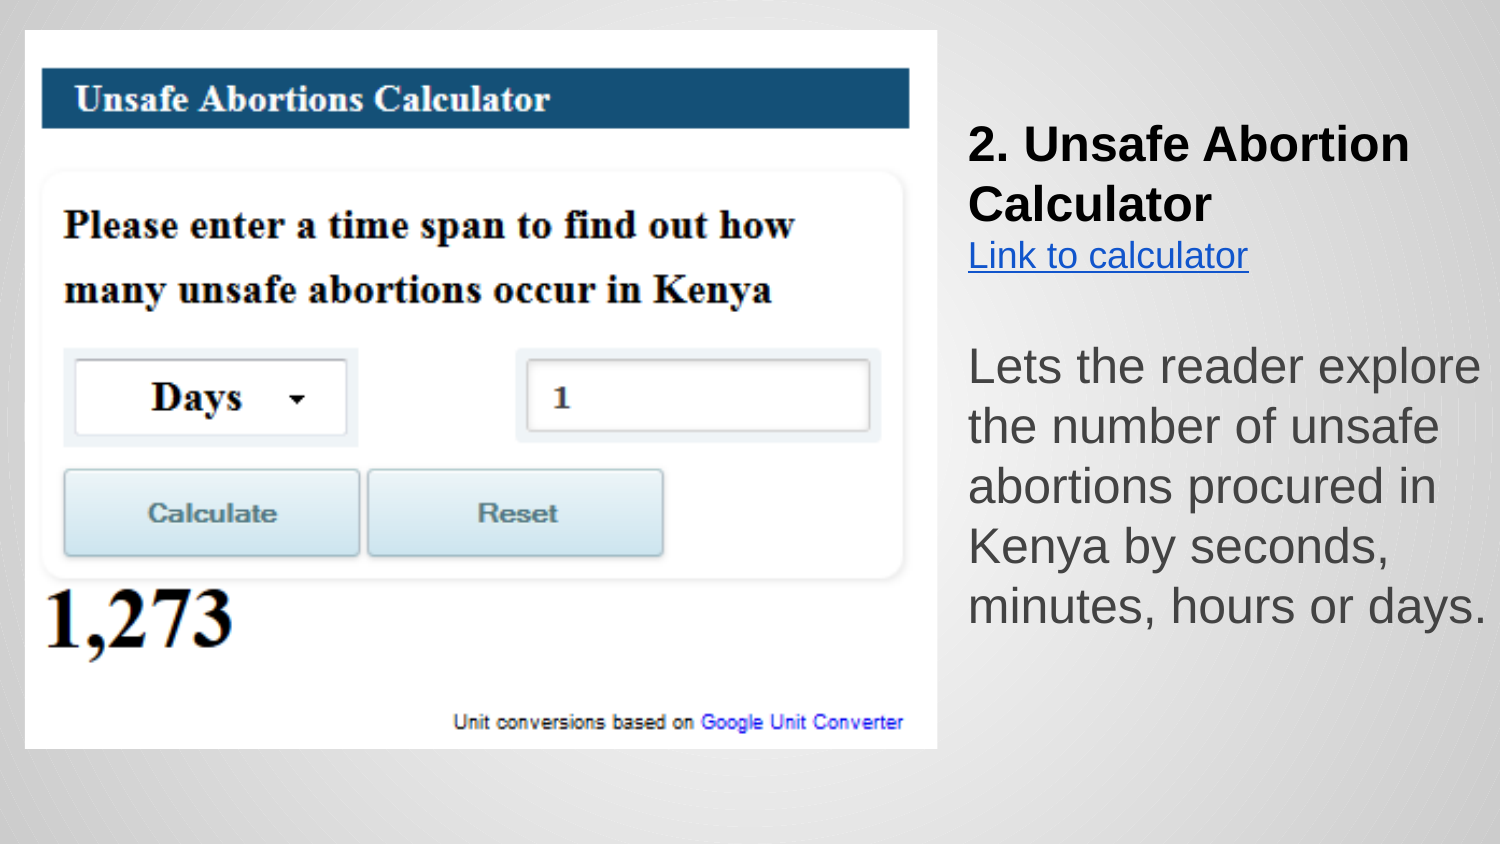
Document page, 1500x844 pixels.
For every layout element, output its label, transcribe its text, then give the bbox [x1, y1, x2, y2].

picture [24, 30, 938, 749]
title 2. Unsafe Abortion Calculator Link to calculator Lets the reader explore the number of unsafe abortions procured in Kenya by seconds, minutes, hours or days. [952, 96, 1500, 697]
